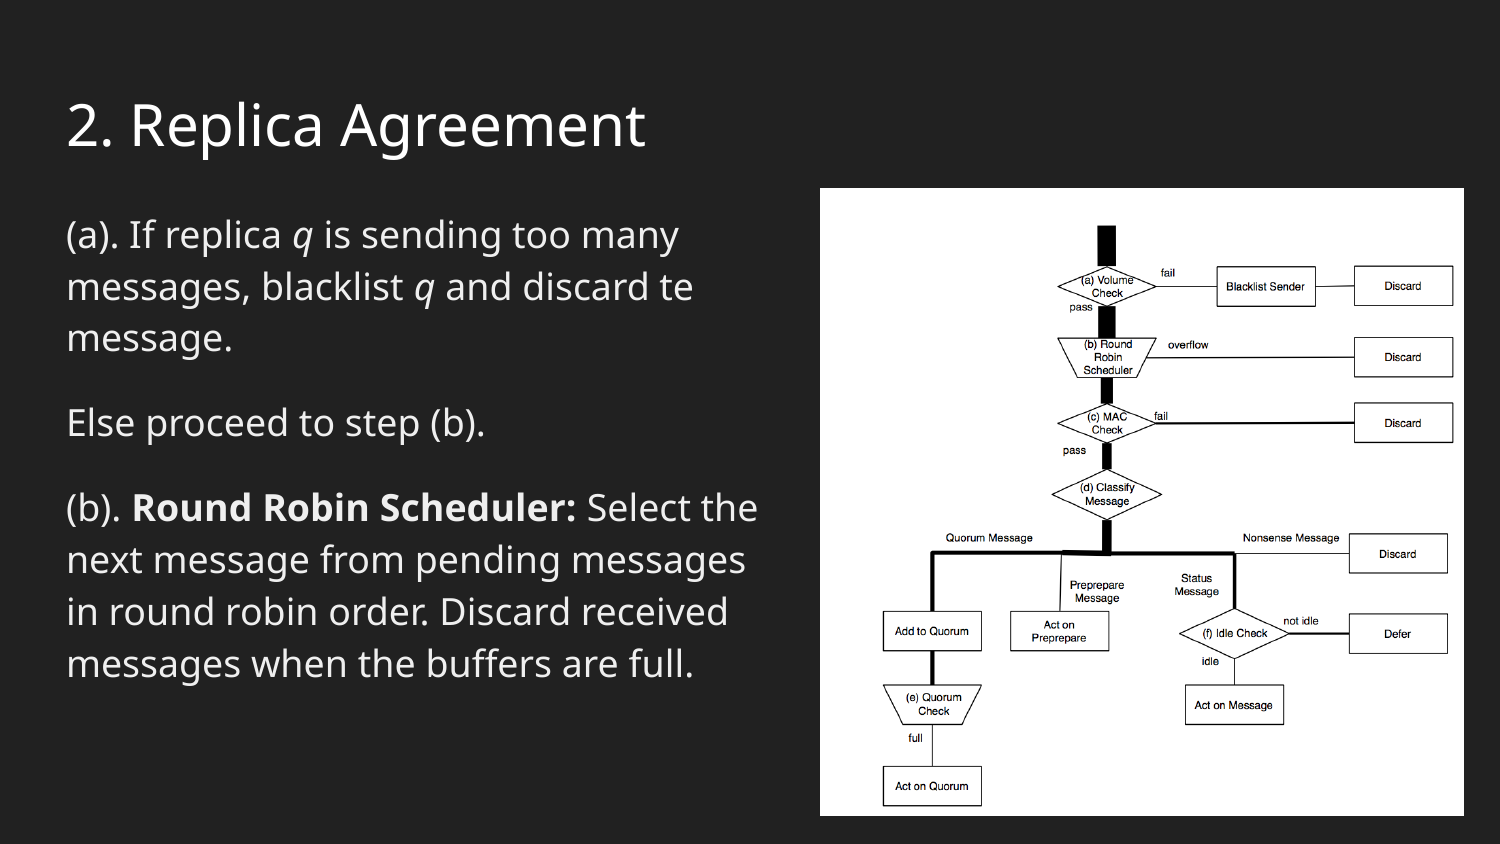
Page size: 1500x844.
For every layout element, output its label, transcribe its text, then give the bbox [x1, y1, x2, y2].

picture [819, 188, 1465, 816]
list (a). If replica q is sending too many messages, blacklist q and discard te message. Else proceed to step (b). (b). Round Robin Scheduler: Select the next message from pending messages in round robin order. Discard received messages when the buffers are full. [51, 189, 799, 816]
title 2. Replica Agreement [51, 72, 1449, 167]
